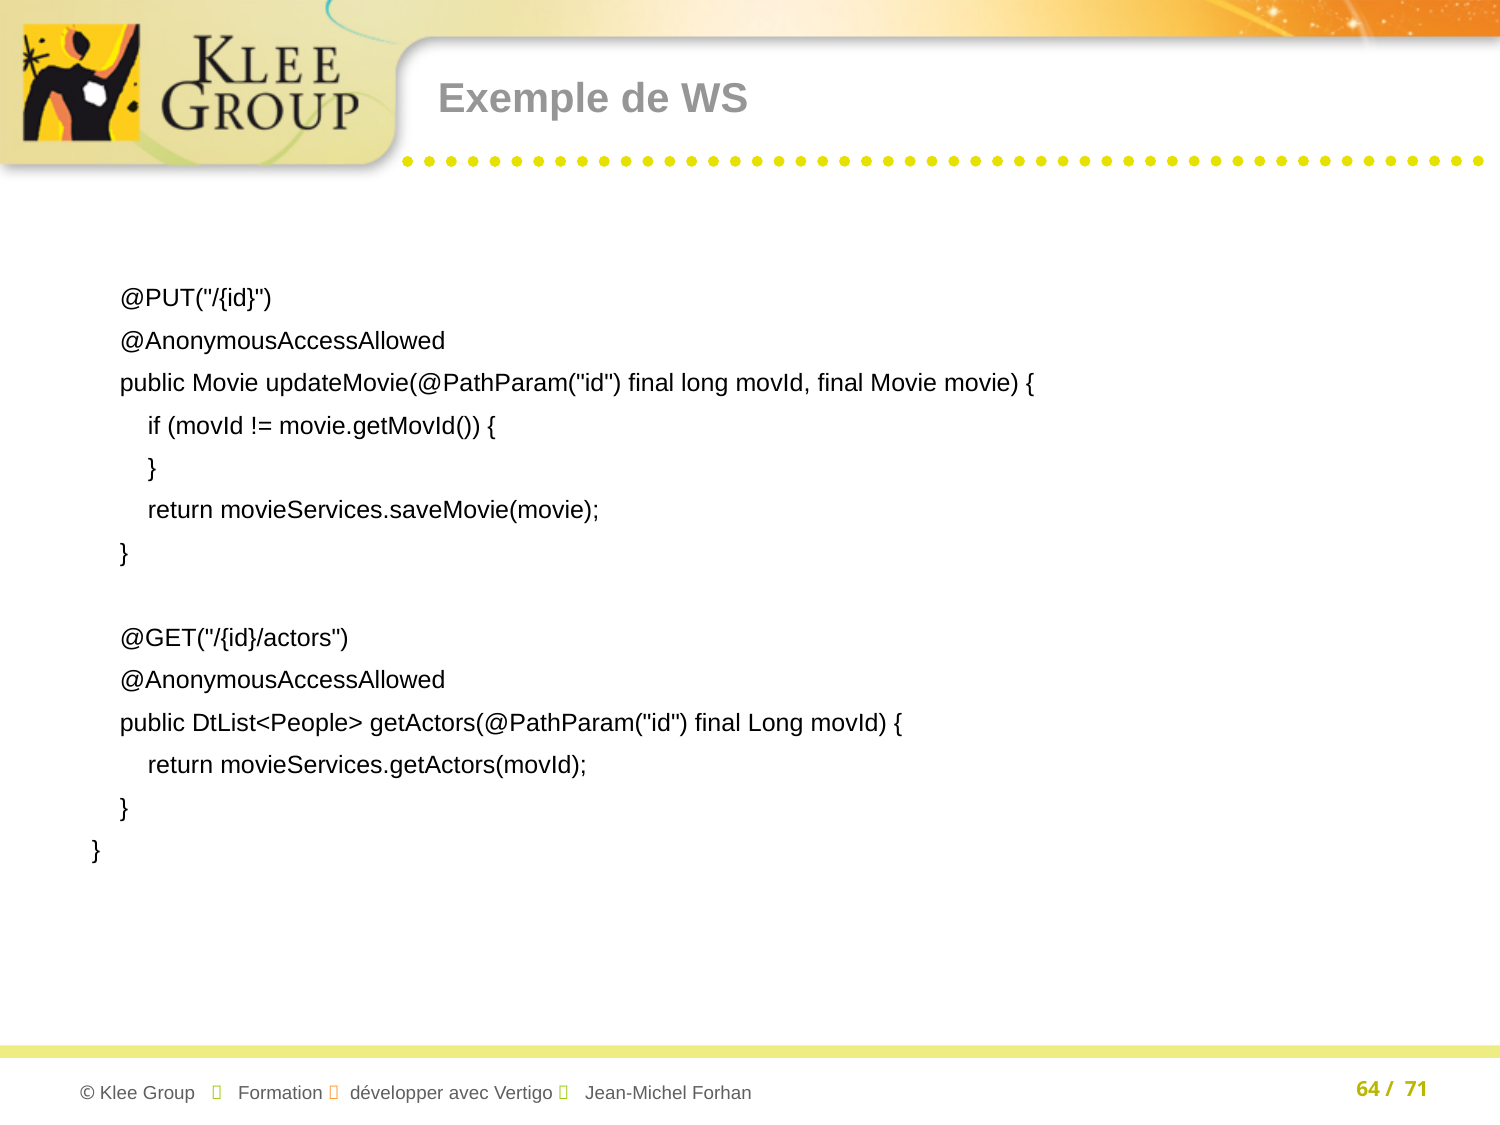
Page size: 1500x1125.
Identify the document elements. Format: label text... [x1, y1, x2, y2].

list @PUT("/{id}") @AnonymousAccessAllowed public Movie updateMovie(@PathParam("id") final long movId, final Movie movie) { if (movId != movie.getMovId()) { } return movieServices.saveMovie(movie); } @GET("/{id}/actors") @AnonymousAccessAllowed public DtList<People> getActors(@PathParam("id") final Long movId) { return movieServices.getActors(movId); } } [76, 231, 1449, 1036]
picture [0, 0, 1500, 185]
title Exemple de WS [422, 36, 1200, 154]
